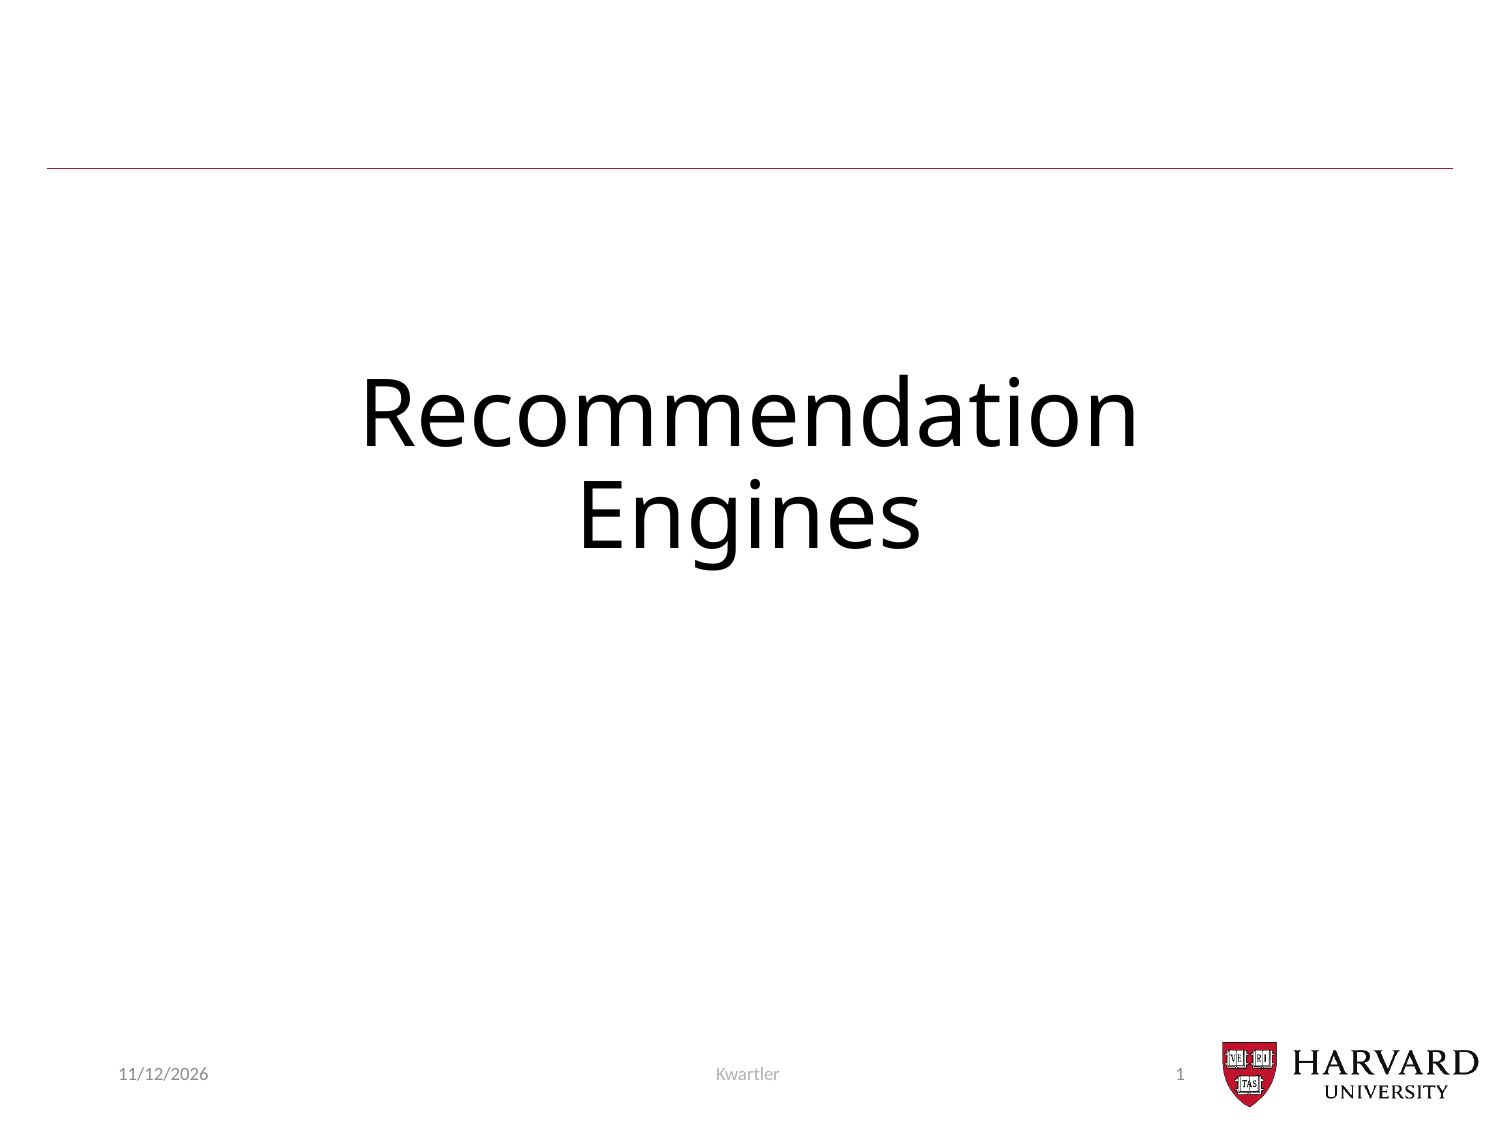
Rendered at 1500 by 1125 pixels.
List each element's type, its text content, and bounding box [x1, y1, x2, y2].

picture [1200, 1024, 1500, 1125]
slide_number 1 [1059, 1042, 1200, 1103]
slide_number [103, 1042, 441, 1103]
footer Kwartler [496, 1042, 1004, 1103]
title Recommendation Engines [187, 184, 1313, 576]
